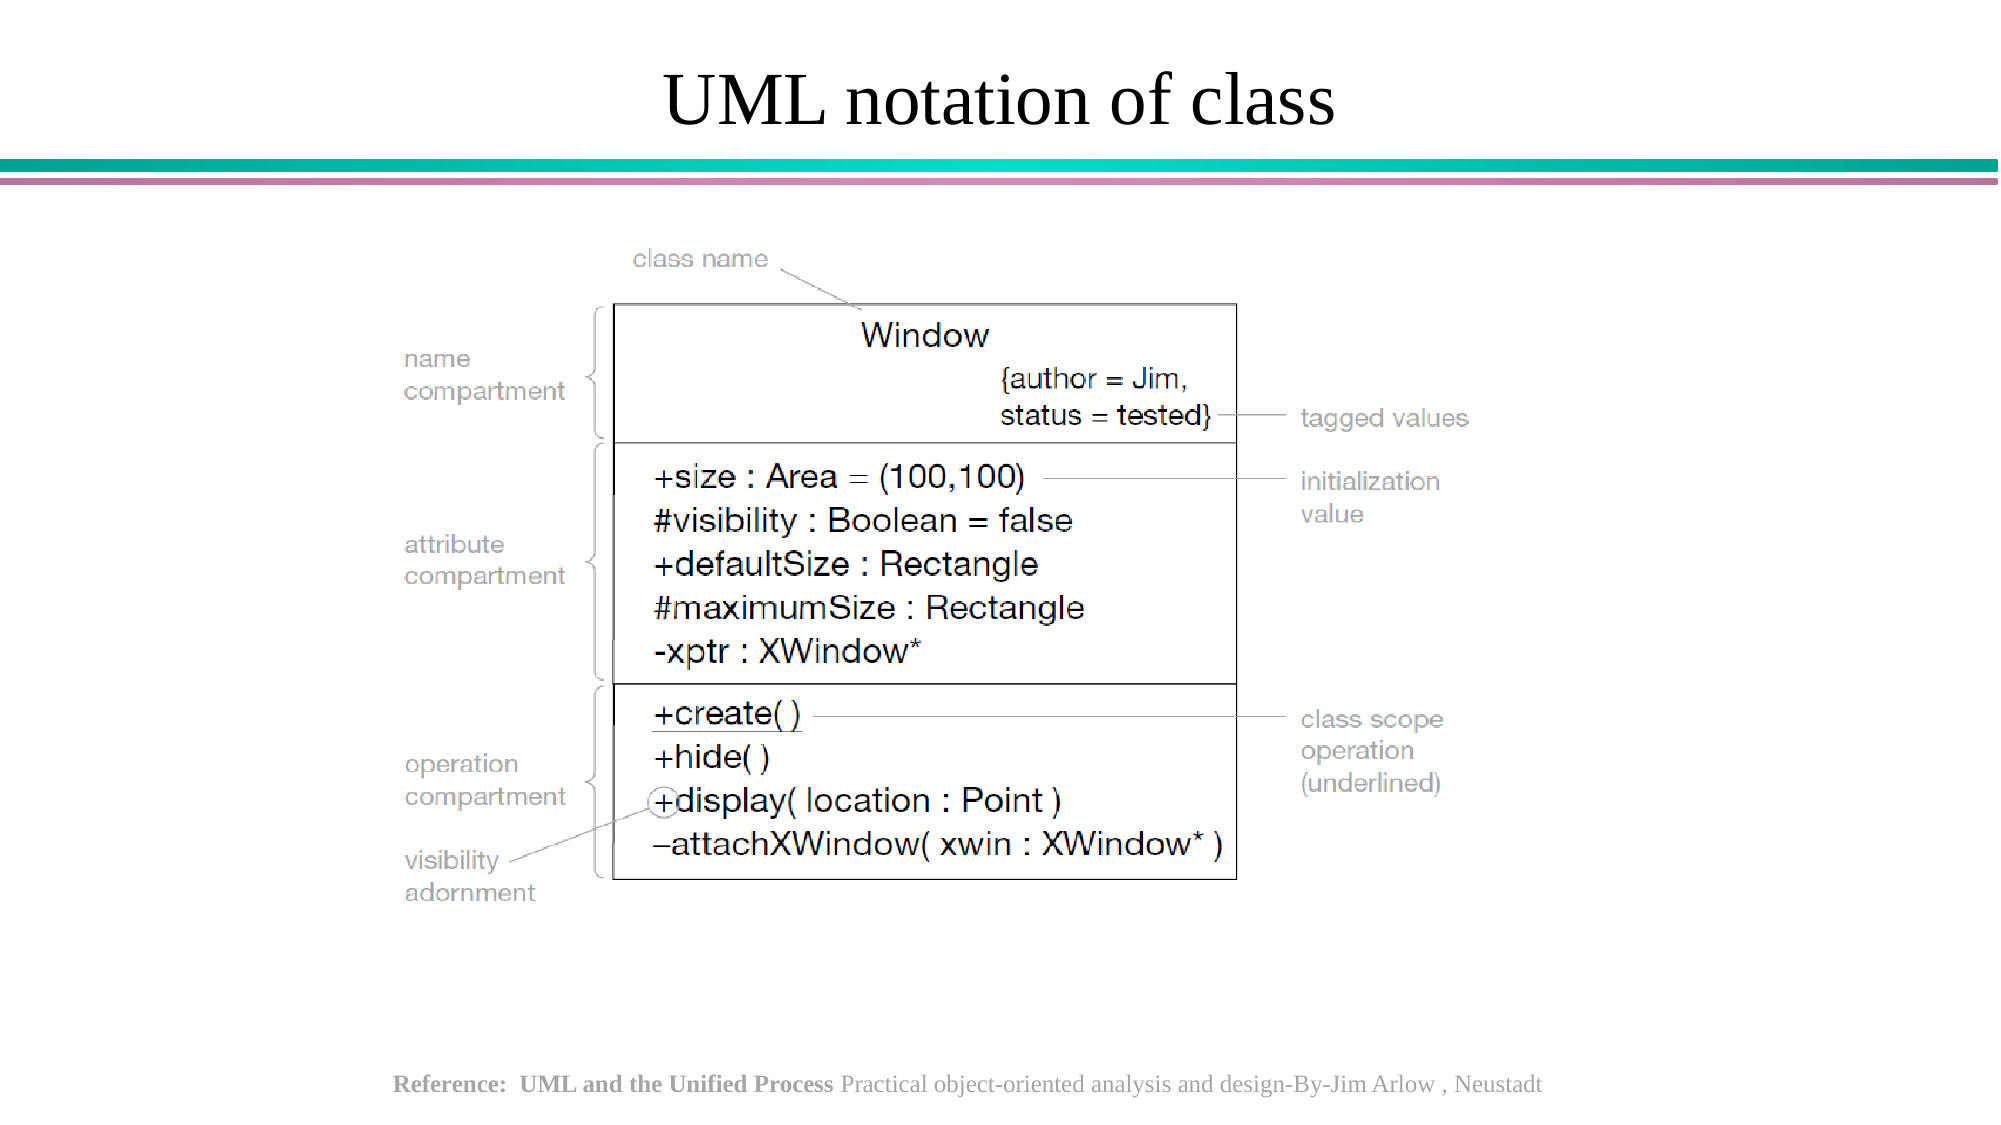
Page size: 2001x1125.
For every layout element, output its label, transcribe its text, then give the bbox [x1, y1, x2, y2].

picture [389, 240, 1503, 920]
title UML notation of class [33, 50, 1967, 150]
text_box Reference: UML and the Unified Process Practical object-oriented analysis and design-By-Jim Arlow , Neustadt [377, 1059, 1623, 1105]
